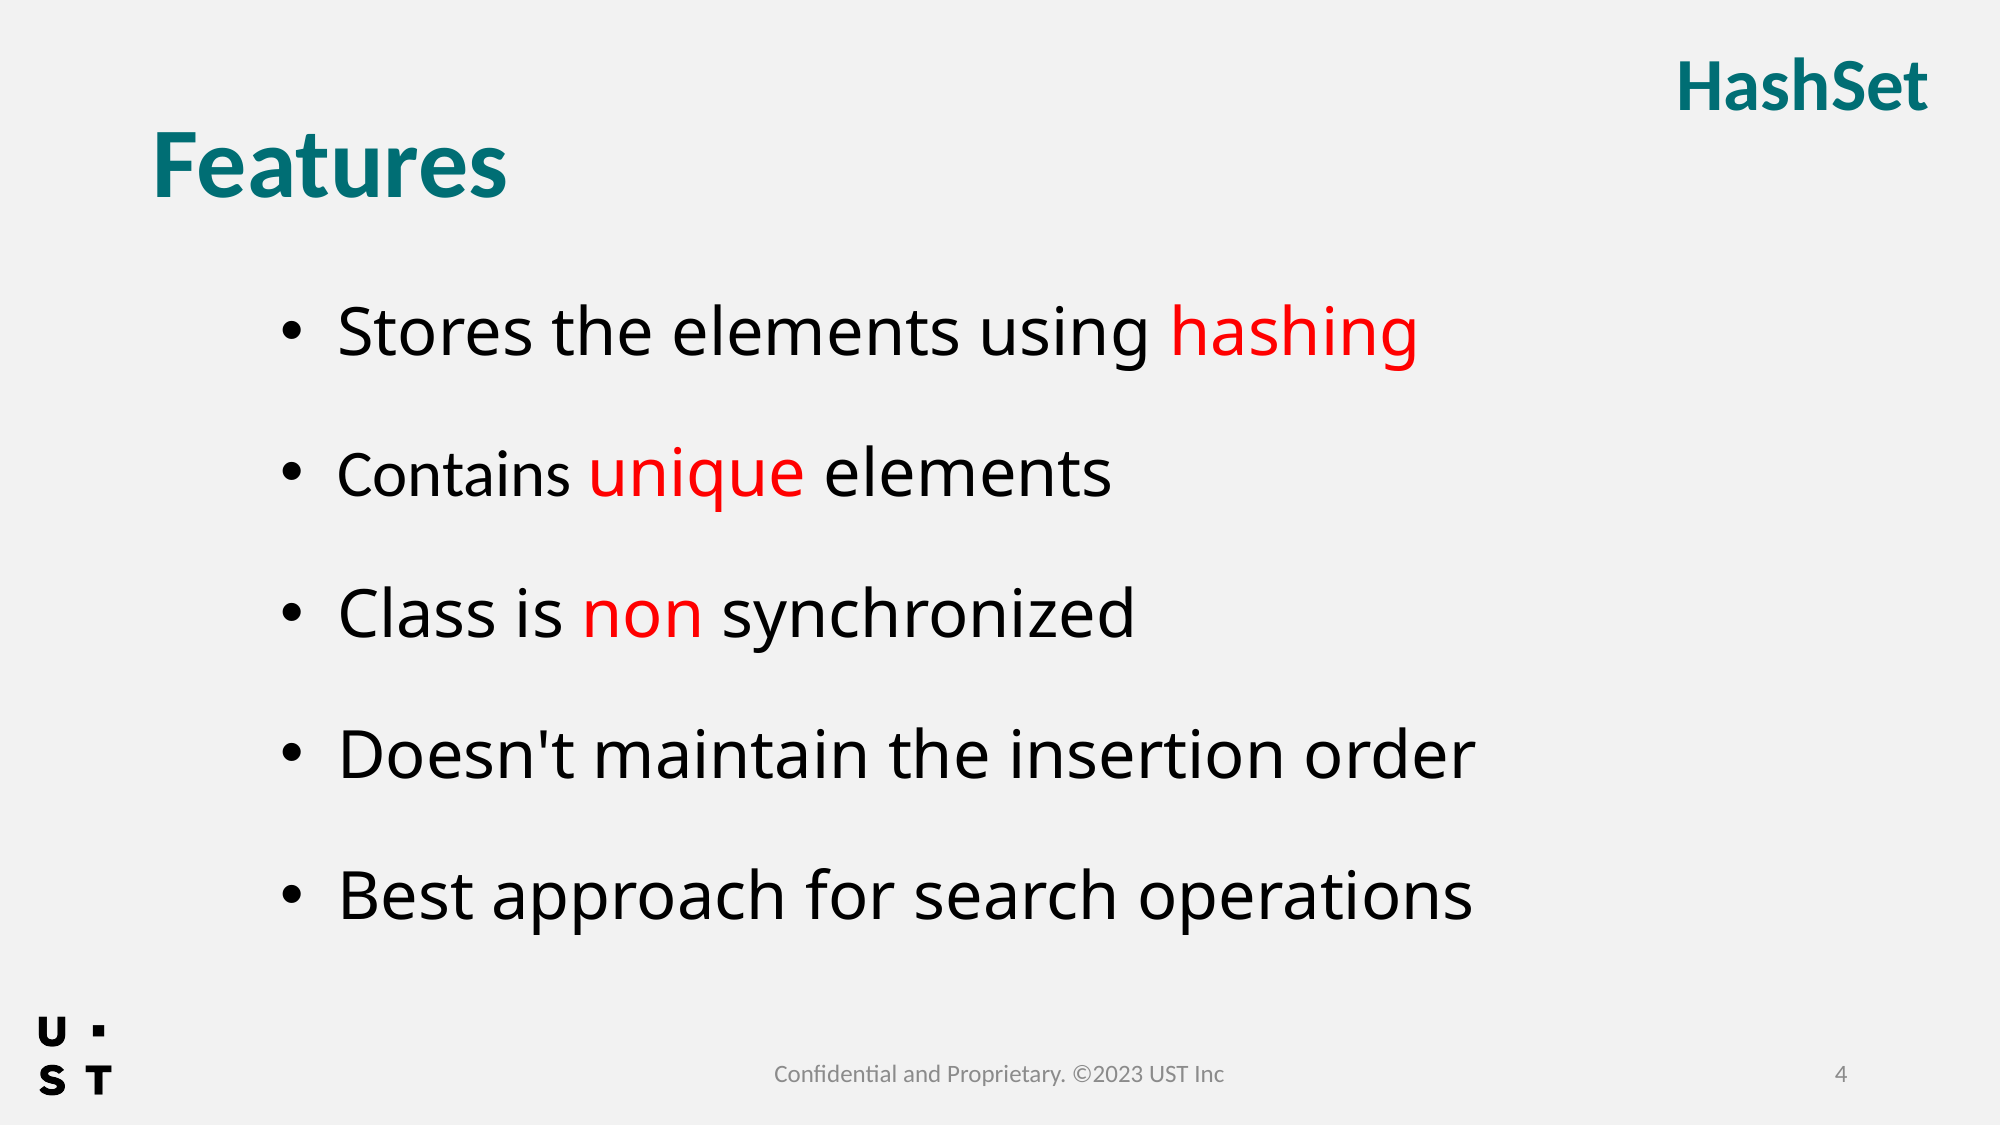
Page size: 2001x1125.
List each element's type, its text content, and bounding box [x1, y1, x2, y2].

footer Confidential and Proprietary. ©2023 UST Inc [662, 1042, 1338, 1103]
text_box Stores the elements using hashing Contains unique elements Class is non synchronized Doesn't maintain the insertion order Best approach for search operations [265, 241, 1638, 975]
slide_number 4 [1412, 1042, 1863, 1103]
text_box Features [137, 56, 717, 275]
text_box HashSet [1661, 0, 1958, 174]
picture [27, 1004, 123, 1107]
